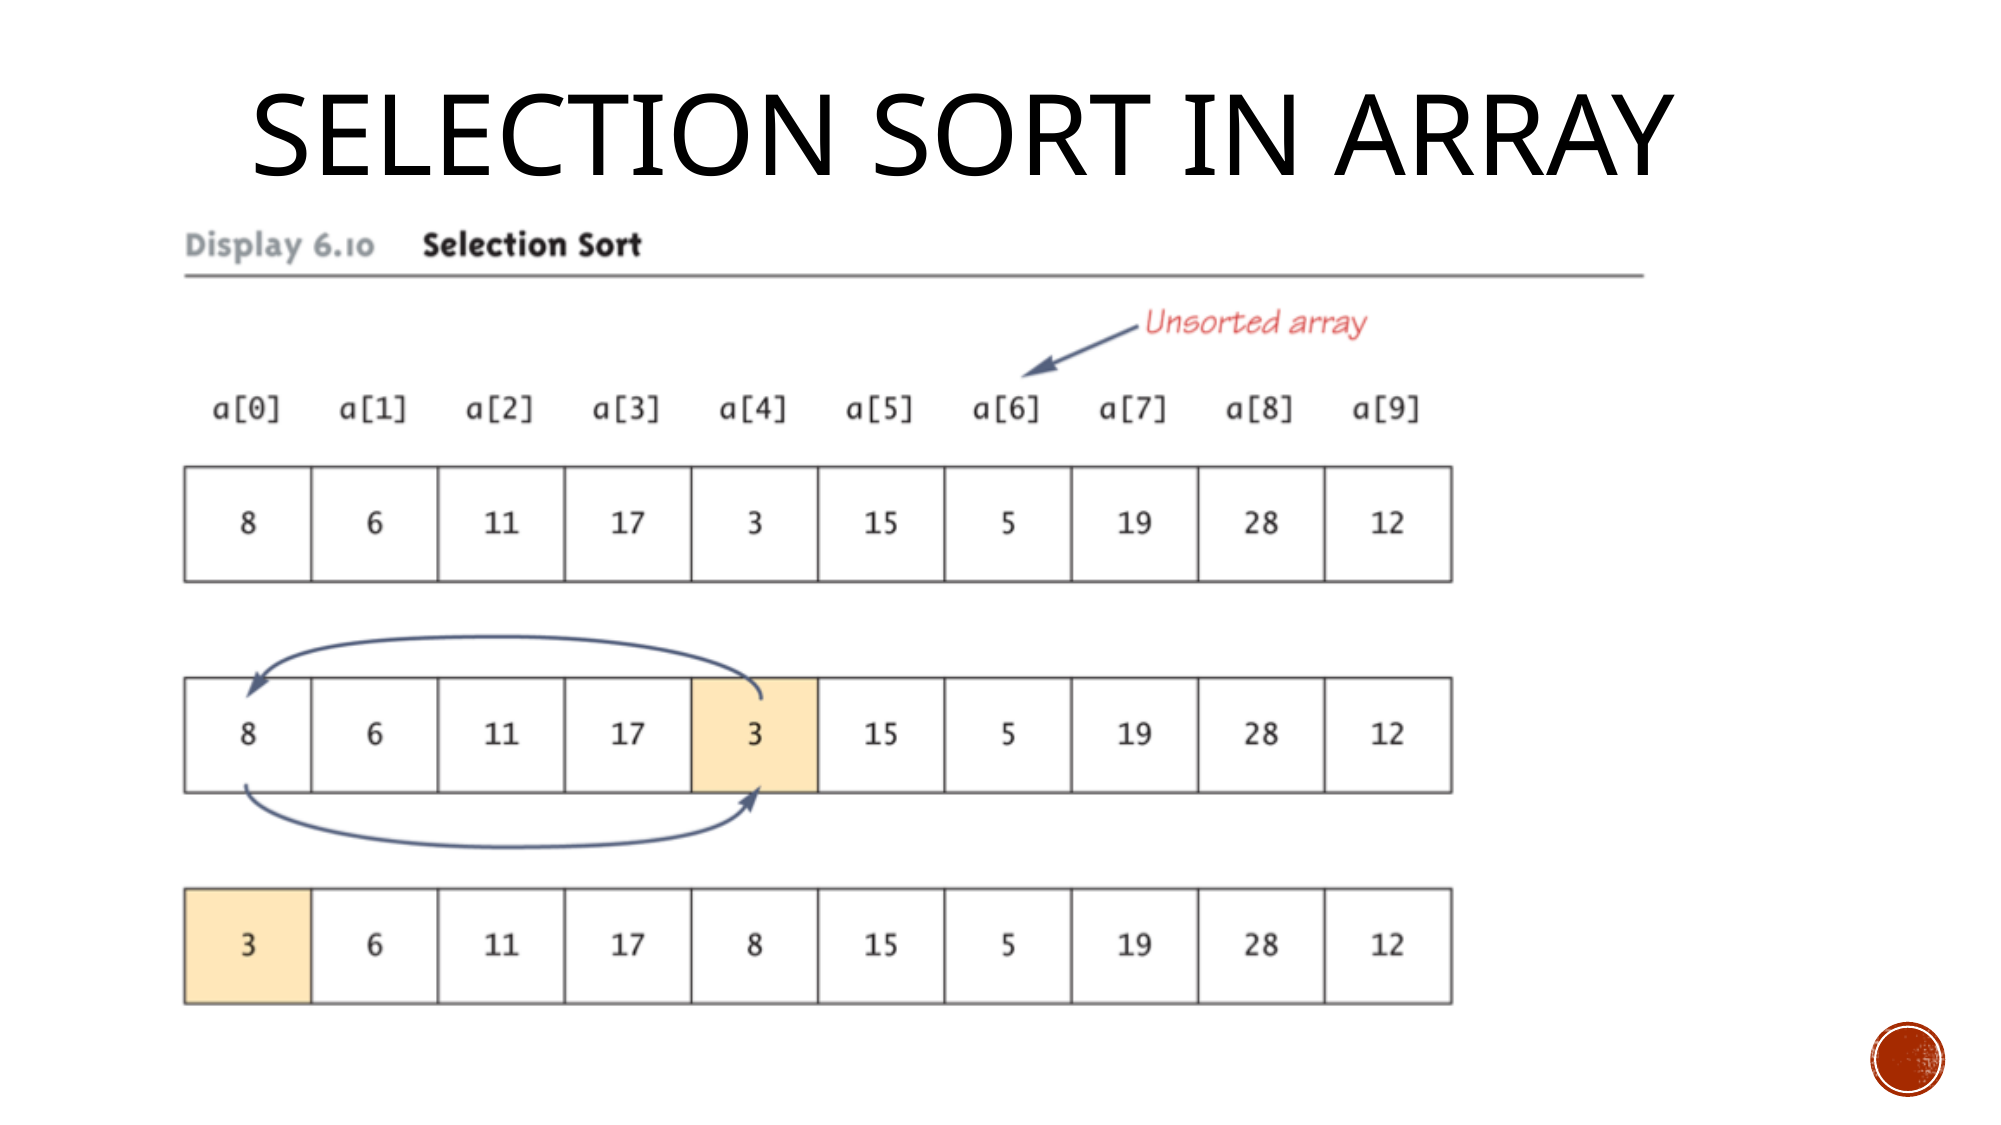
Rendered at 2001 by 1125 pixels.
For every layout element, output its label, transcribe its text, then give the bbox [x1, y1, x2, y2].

text_box [51, 868, 1849, 1125]
text_box [55, 165, 1852, 673]
picture [134, 196, 1743, 1025]
title Selection Sort in Array [148, 45, 1778, 165]
